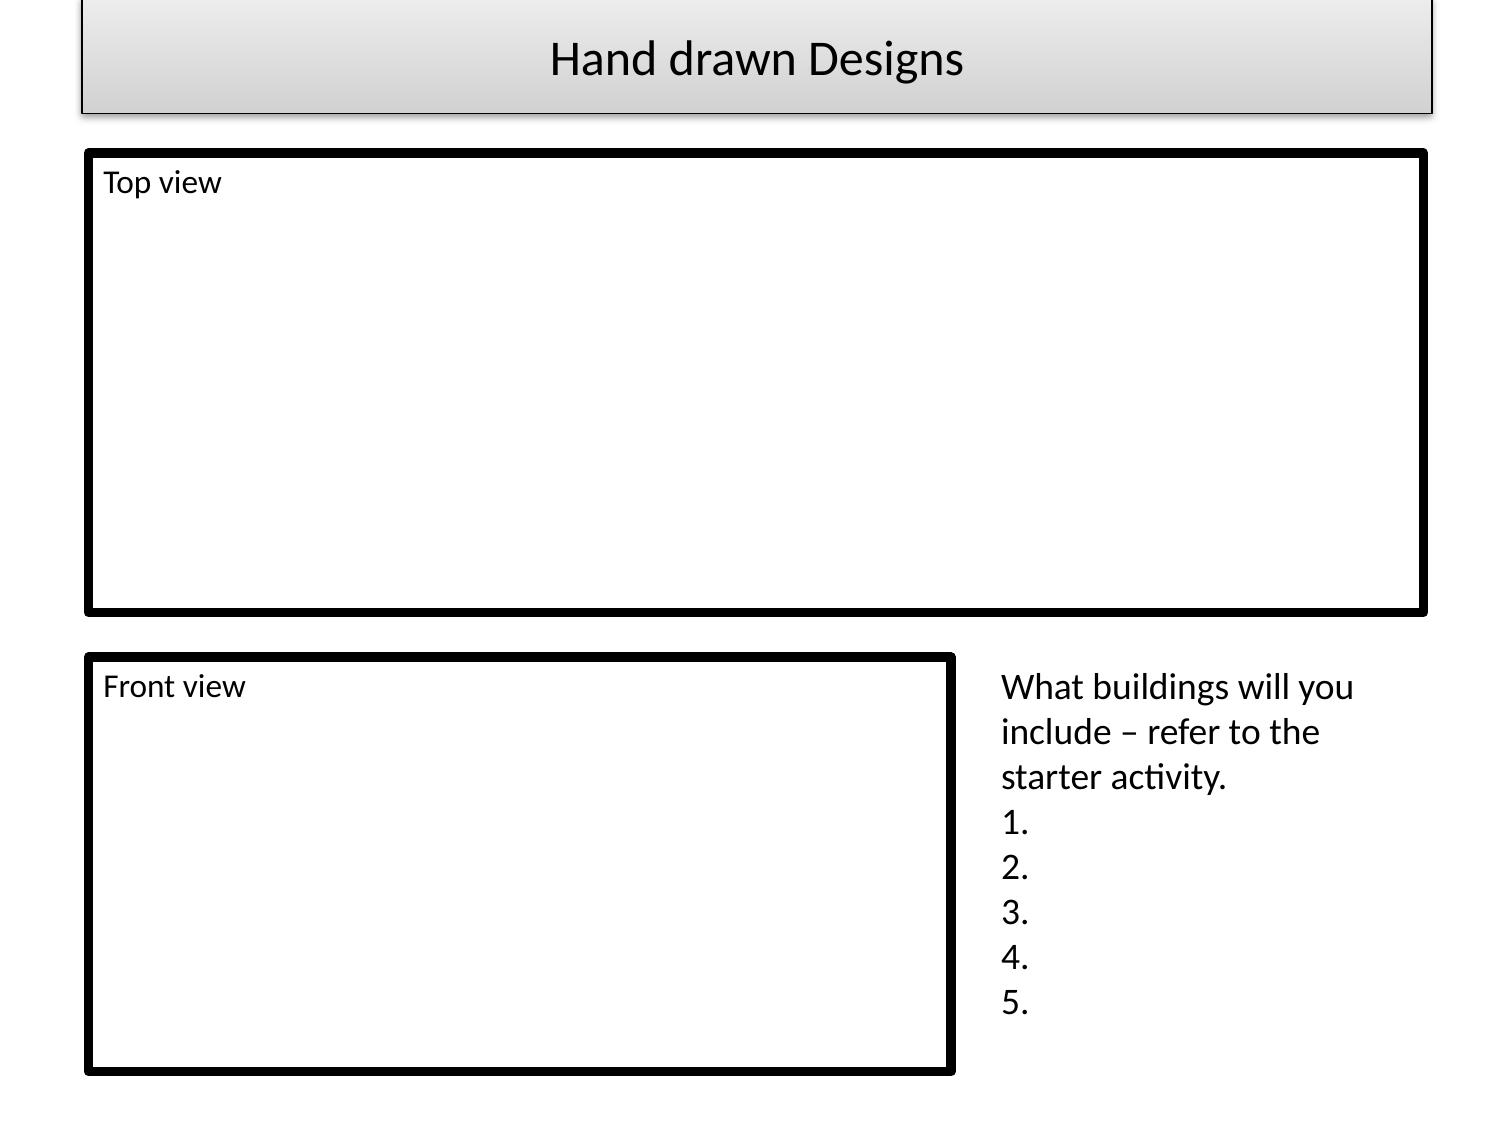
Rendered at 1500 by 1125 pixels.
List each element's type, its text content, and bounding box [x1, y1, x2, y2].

text_box Front view [88, 656, 952, 1072]
text_box What buildings will you include – refer to the starter activity. [986, 654, 1388, 1030]
title Hand drawn Designs [81, 0, 1433, 114]
text_box Top view [88, 152, 1424, 613]
